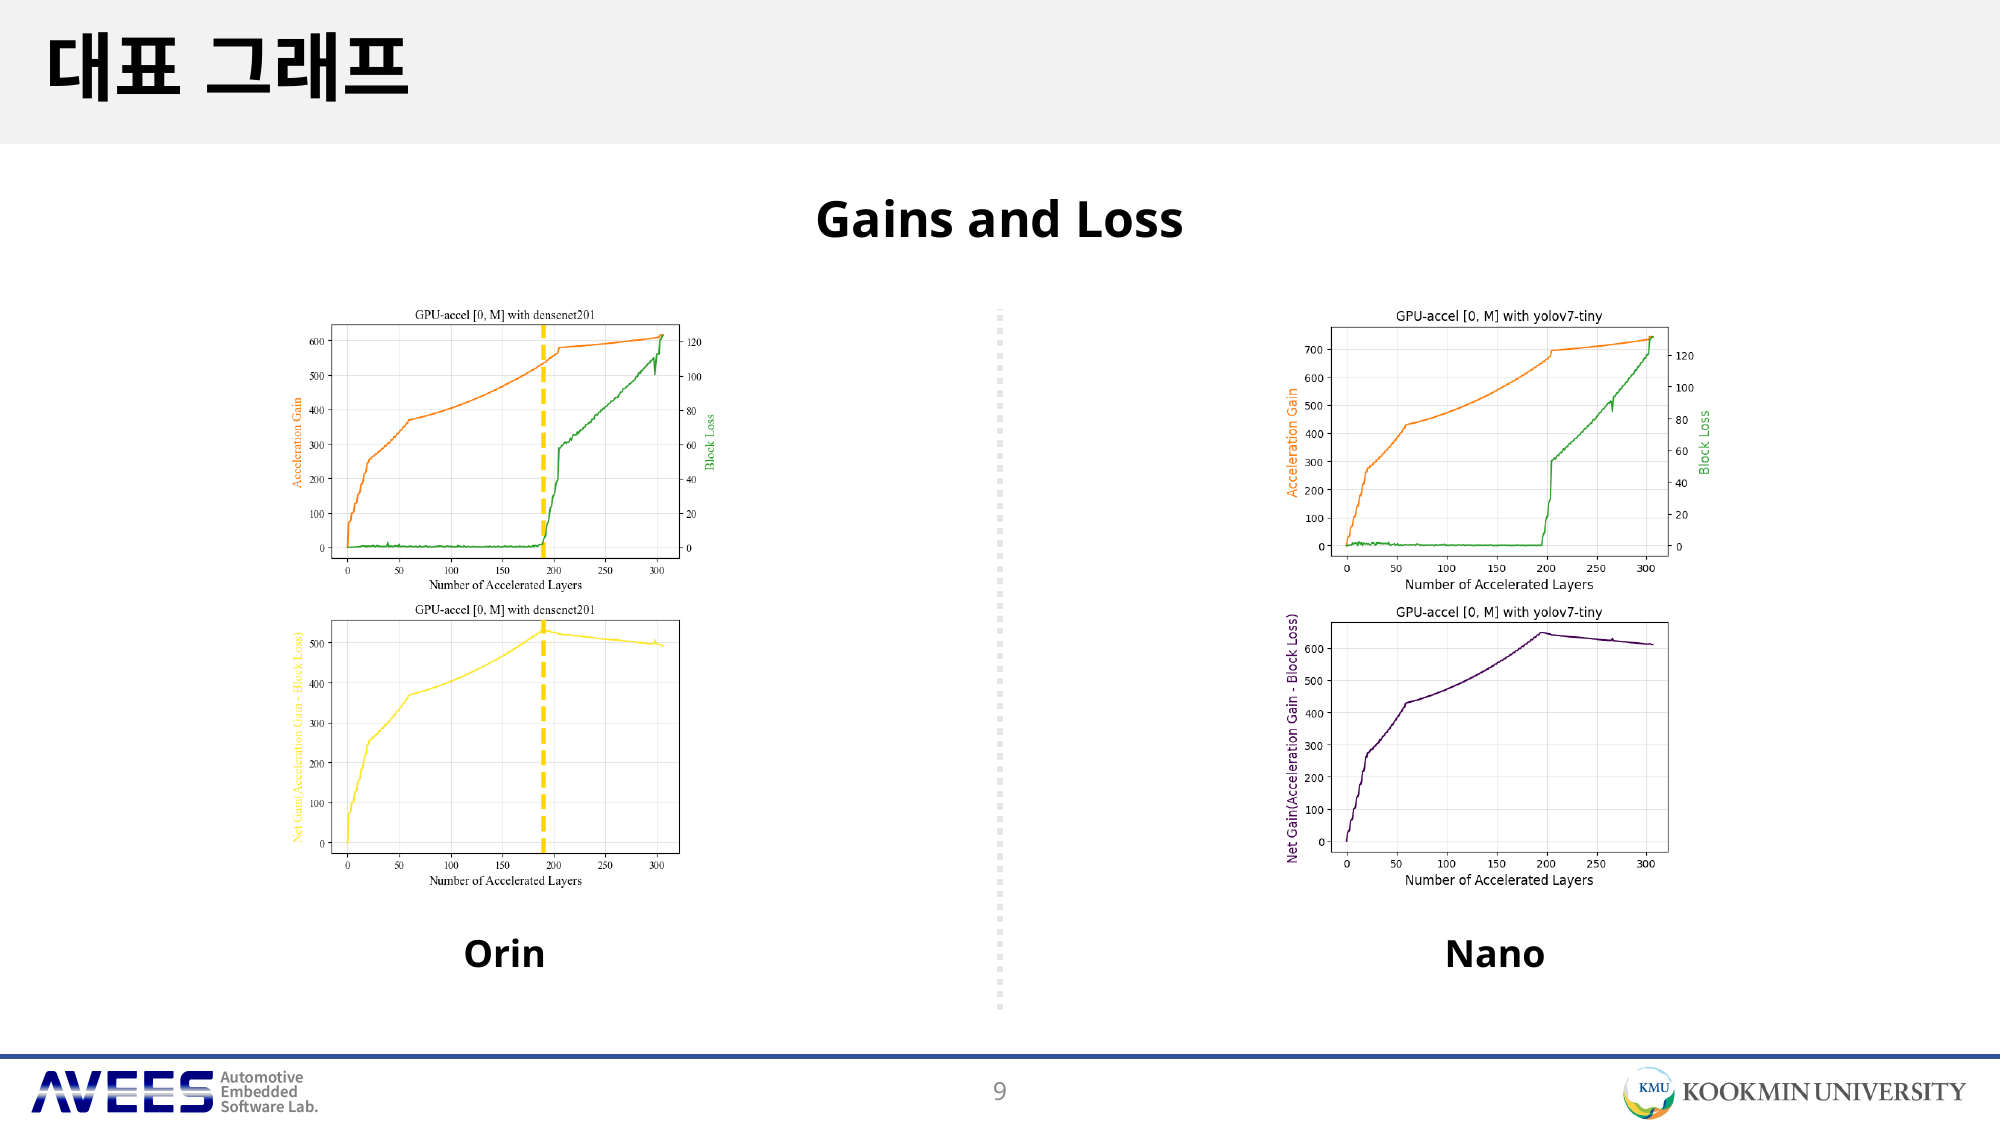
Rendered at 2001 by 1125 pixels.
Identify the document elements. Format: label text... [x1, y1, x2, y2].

picture [285, 302, 725, 894]
picture [1617, 1063, 1970, 1122]
text_box Gains and Loss [800, 180, 1200, 256]
picture [31, 1068, 319, 1117]
text_box Orin [448, 922, 562, 983]
title 대표 그래프 [30, 15, 1970, 127]
text_box Nano [1429, 922, 1561, 983]
picture [1271, 302, 1719, 894]
slide_number 9 [774, 1062, 1225, 1123]
